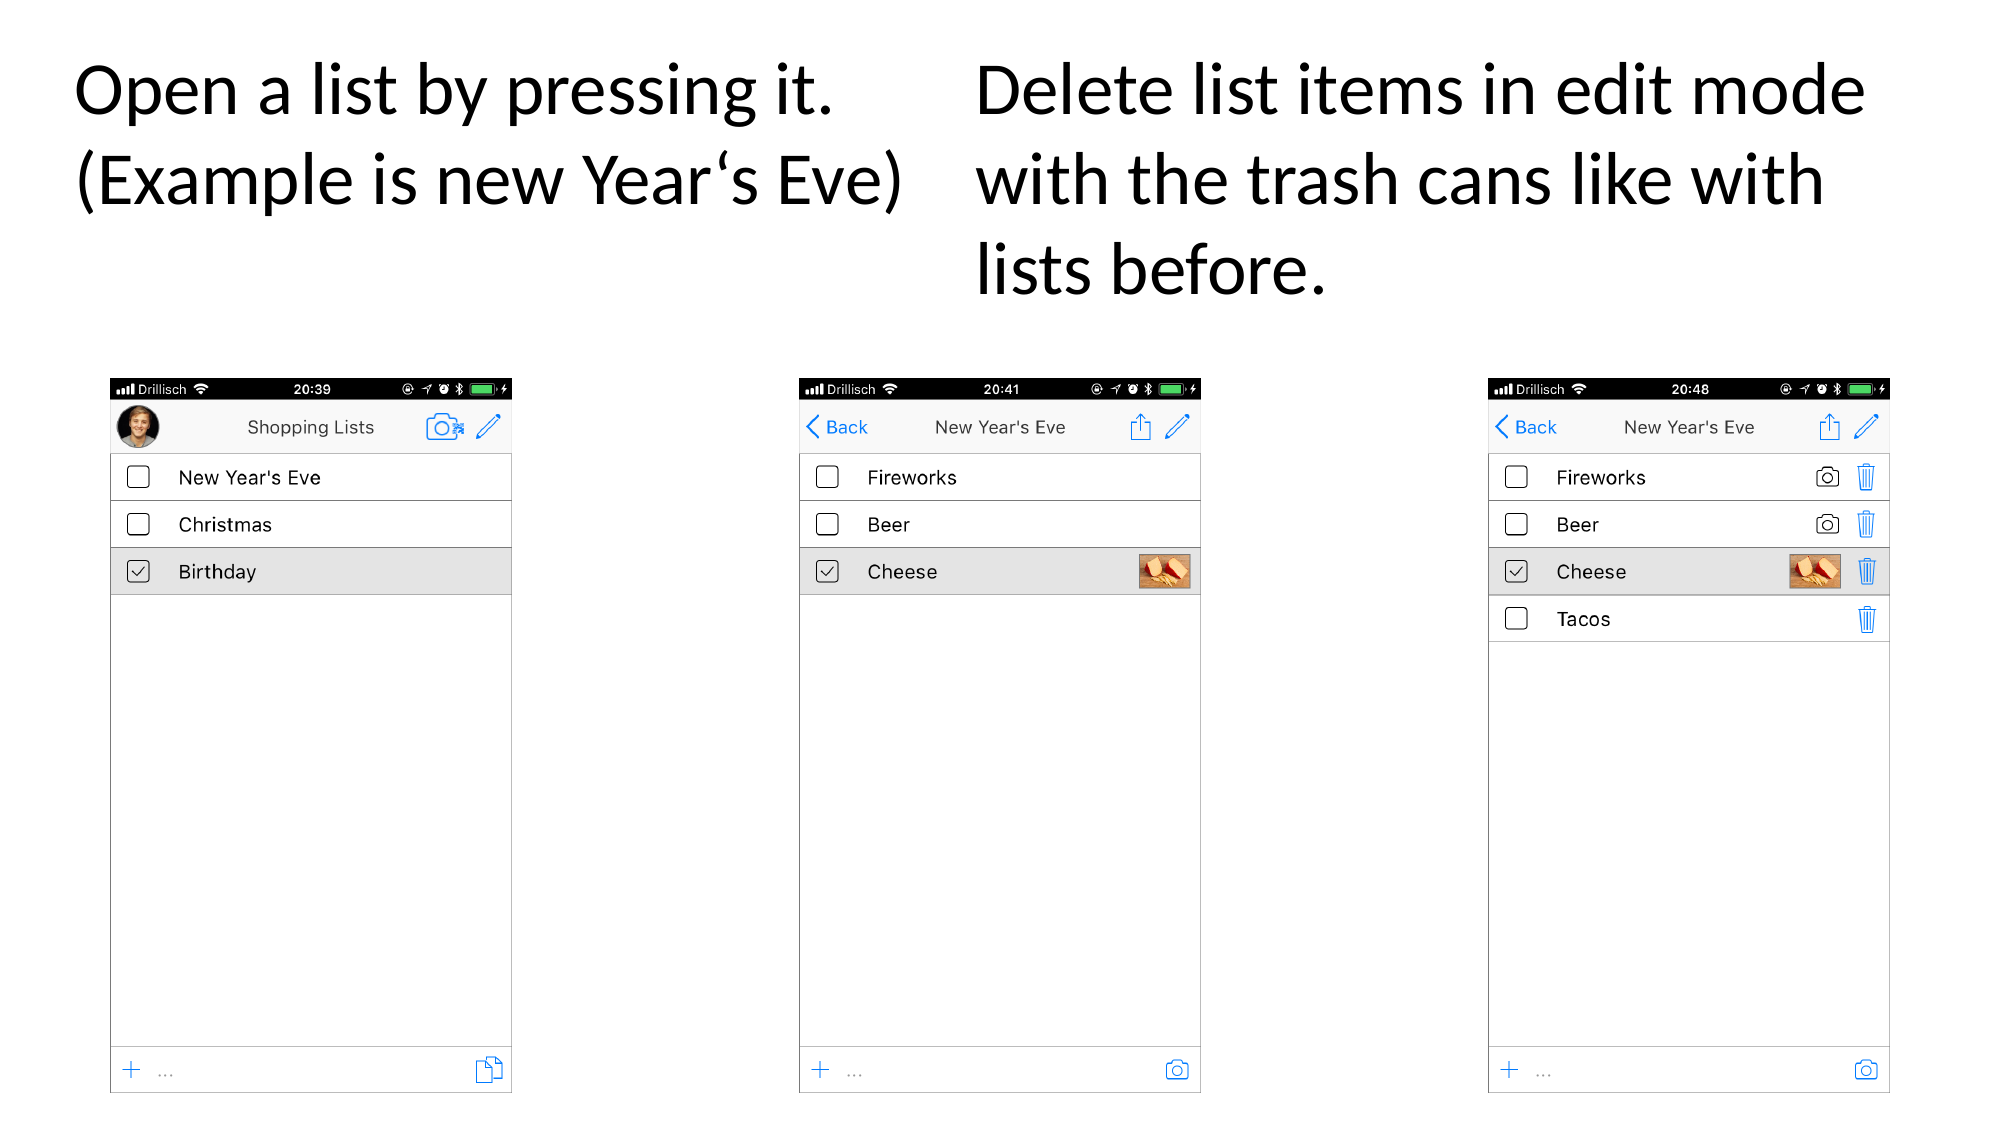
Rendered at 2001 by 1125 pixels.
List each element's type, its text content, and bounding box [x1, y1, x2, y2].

text_box Open a list by pressing it. (Example is new Year‘s Eve) [59, 32, 960, 228]
picture [799, 378, 1201, 1093]
picture [1488, 378, 1890, 1093]
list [109, 378, 512, 1093]
text_box Delete list items in edit mode with the trash cans like with lists before. [960, 32, 1962, 318]
